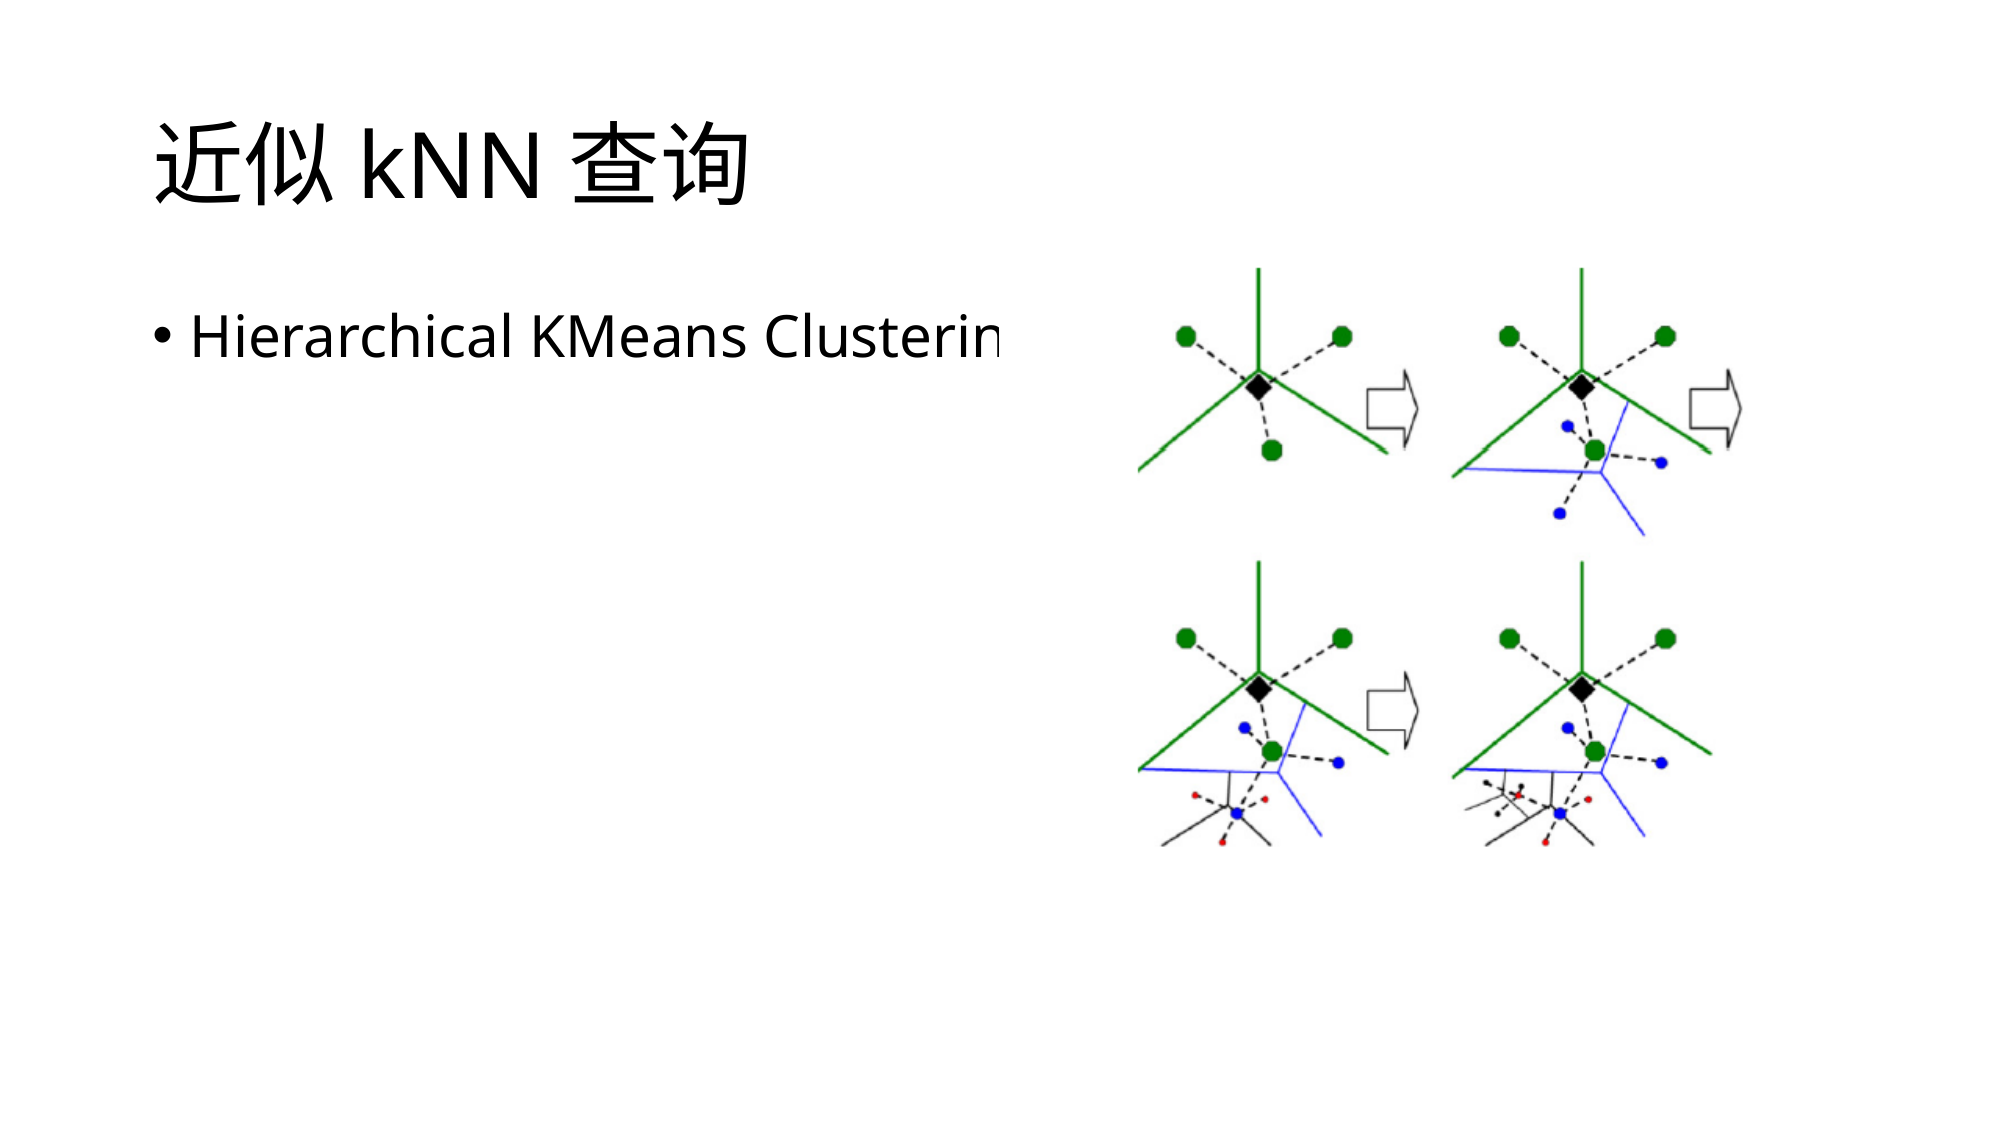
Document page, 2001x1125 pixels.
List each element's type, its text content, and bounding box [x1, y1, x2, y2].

title 近似kNN查询 [137, 59, 1863, 278]
picture [999, 201, 1888, 864]
list Hierarchical KMeans Clustering [137, 299, 1863, 1014]
